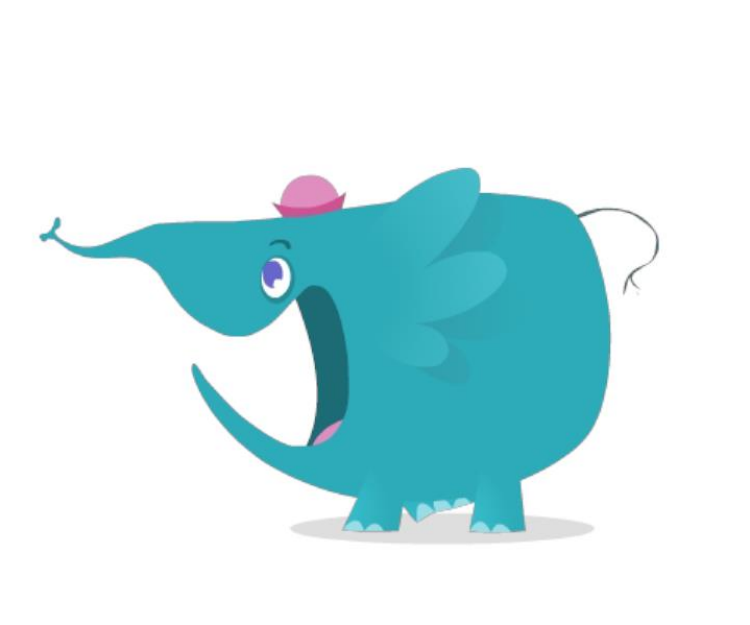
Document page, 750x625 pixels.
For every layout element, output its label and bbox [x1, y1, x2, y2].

text_box [0, 0, 750, 625]
